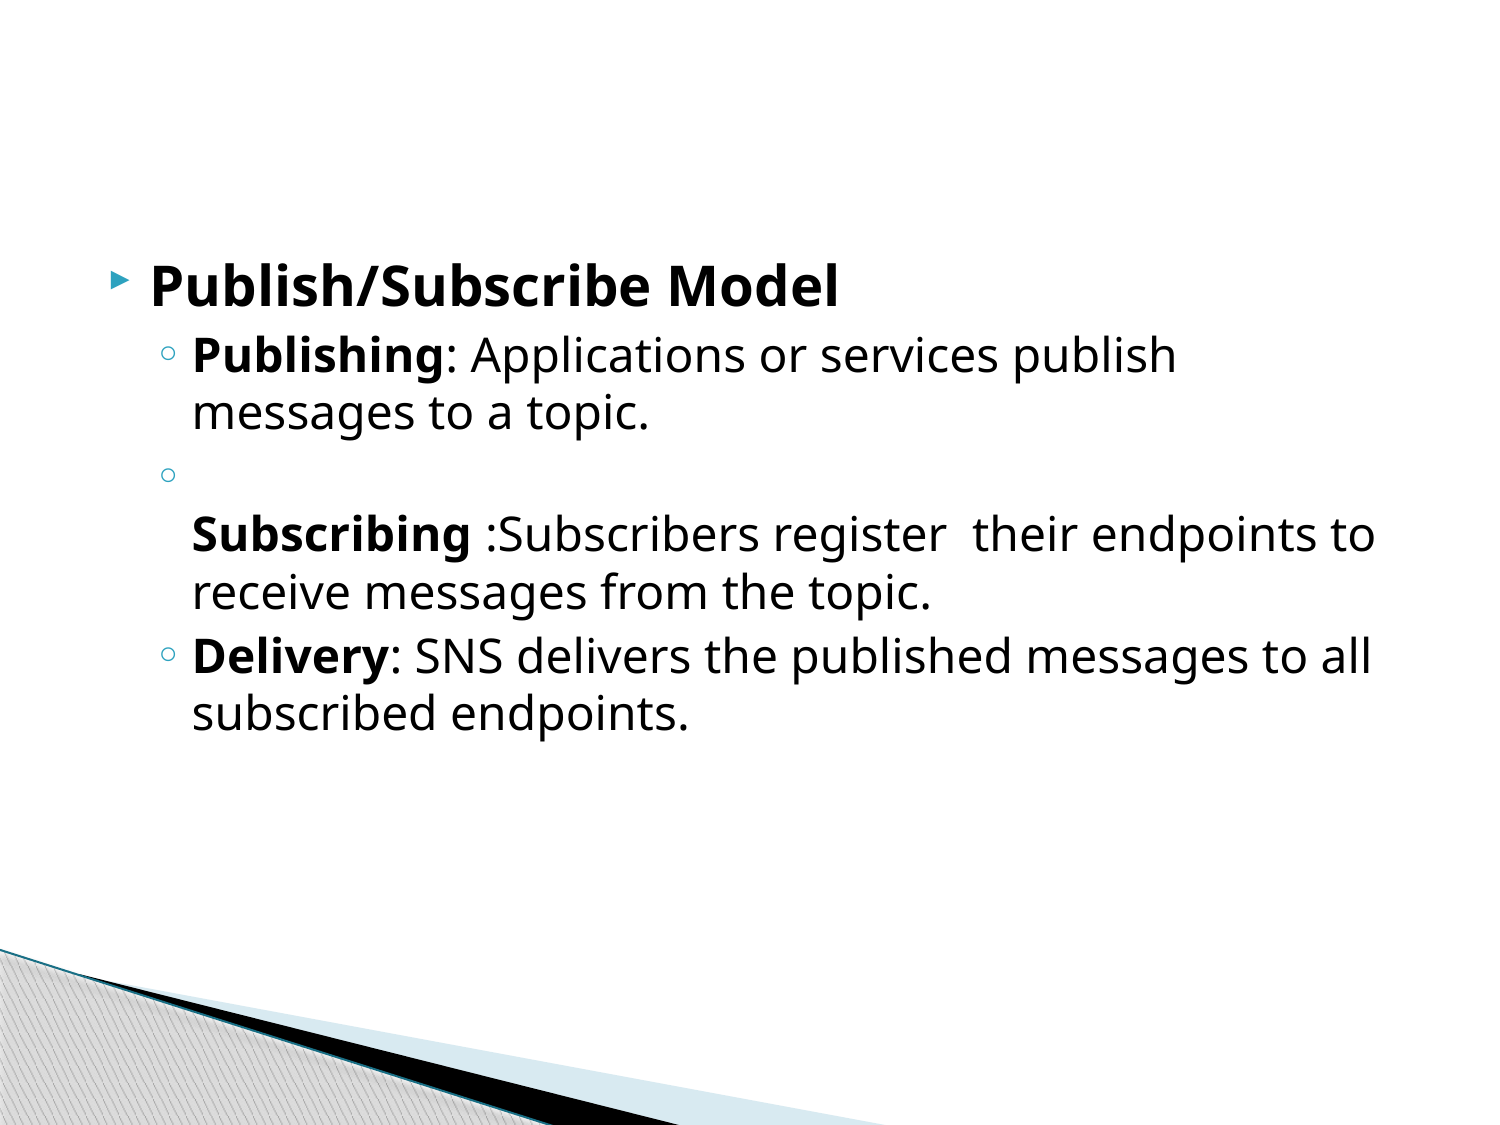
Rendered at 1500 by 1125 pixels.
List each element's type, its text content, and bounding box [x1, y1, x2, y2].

list Publish/Subscribe Model Publishing: Applications or services publish messages to a topic. Subscribing :Subscribers register their endpoints to receive messages from the topic. Delivery: SNS delivers the published messages to all subscribed endpoints. [75, 243, 1425, 986]
